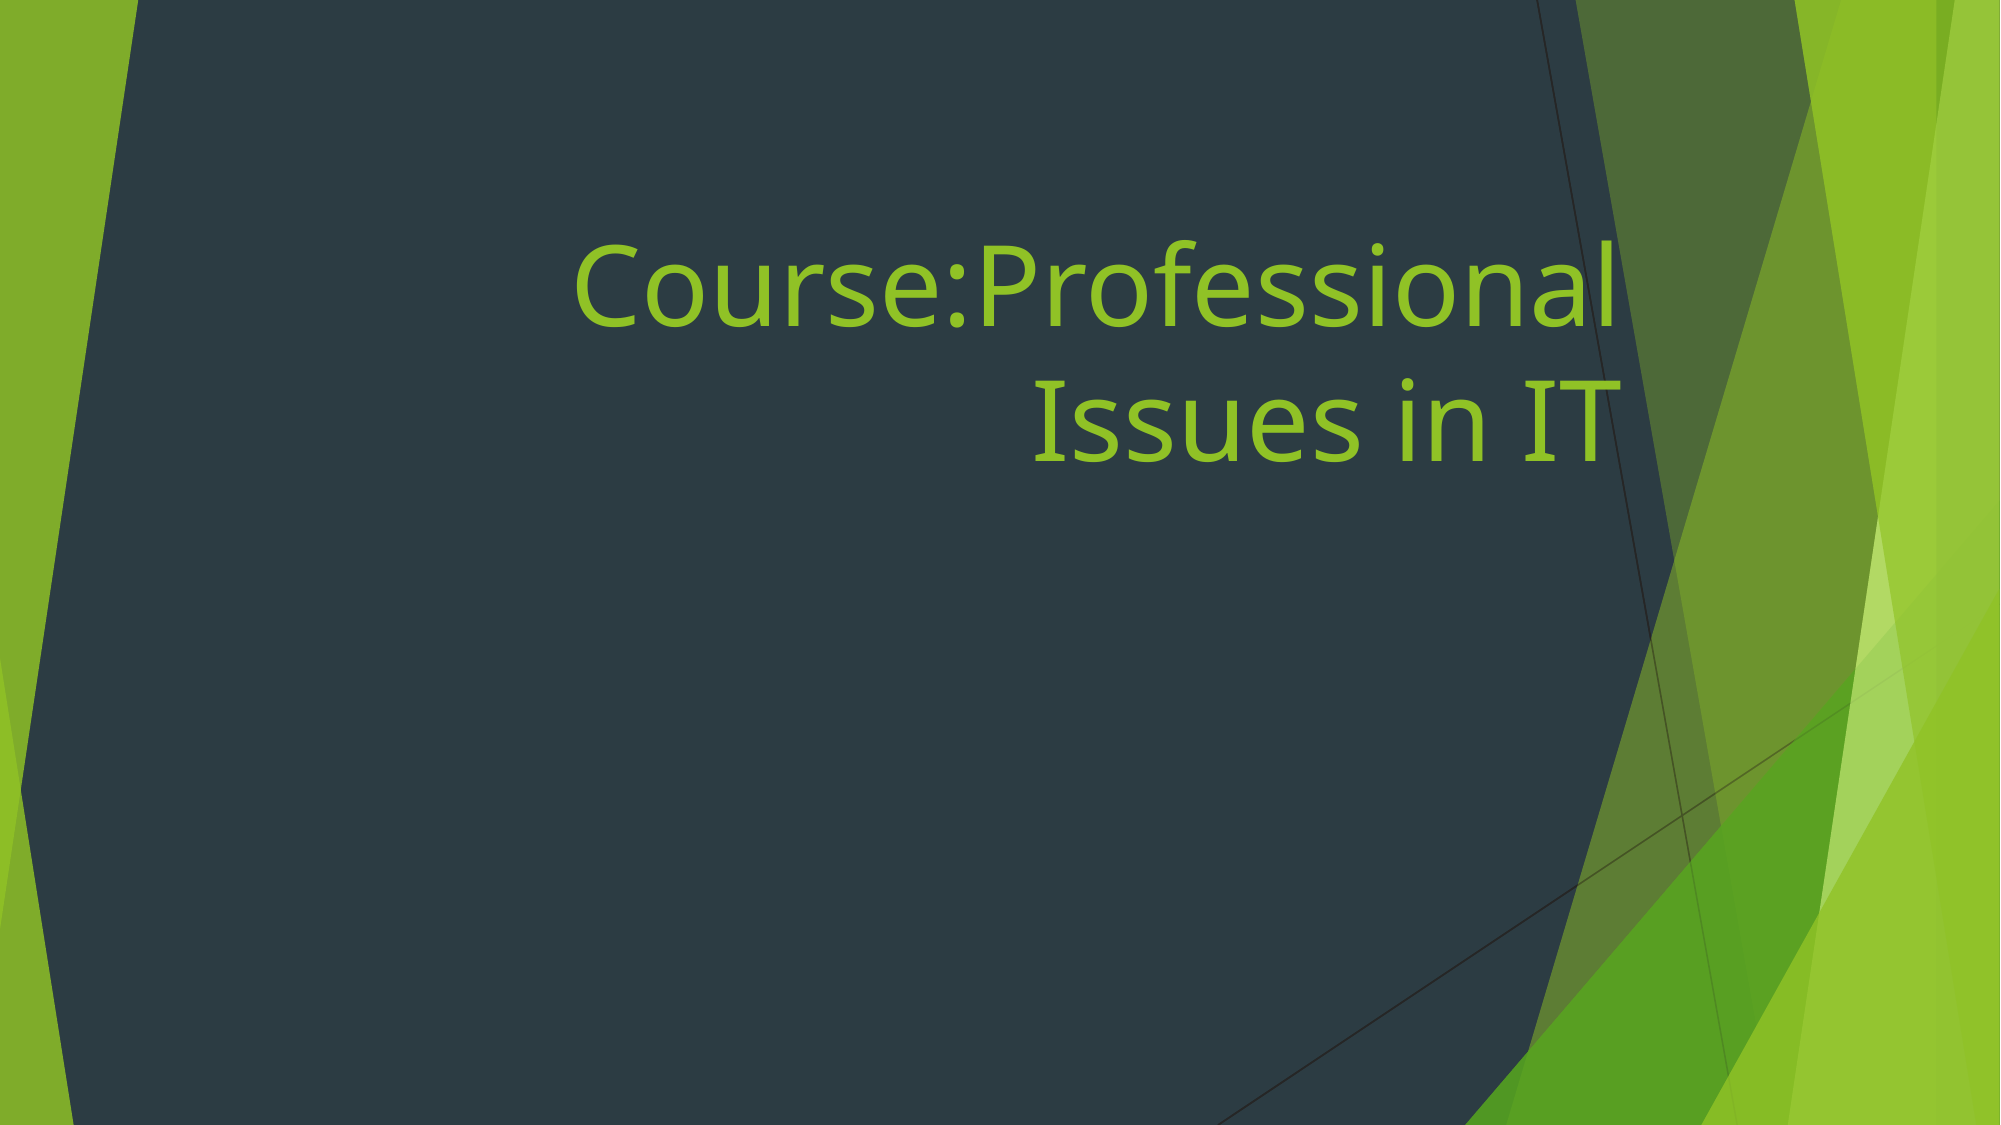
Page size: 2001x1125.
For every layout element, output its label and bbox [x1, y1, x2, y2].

text_box [0, 0, 2000, 1125]
